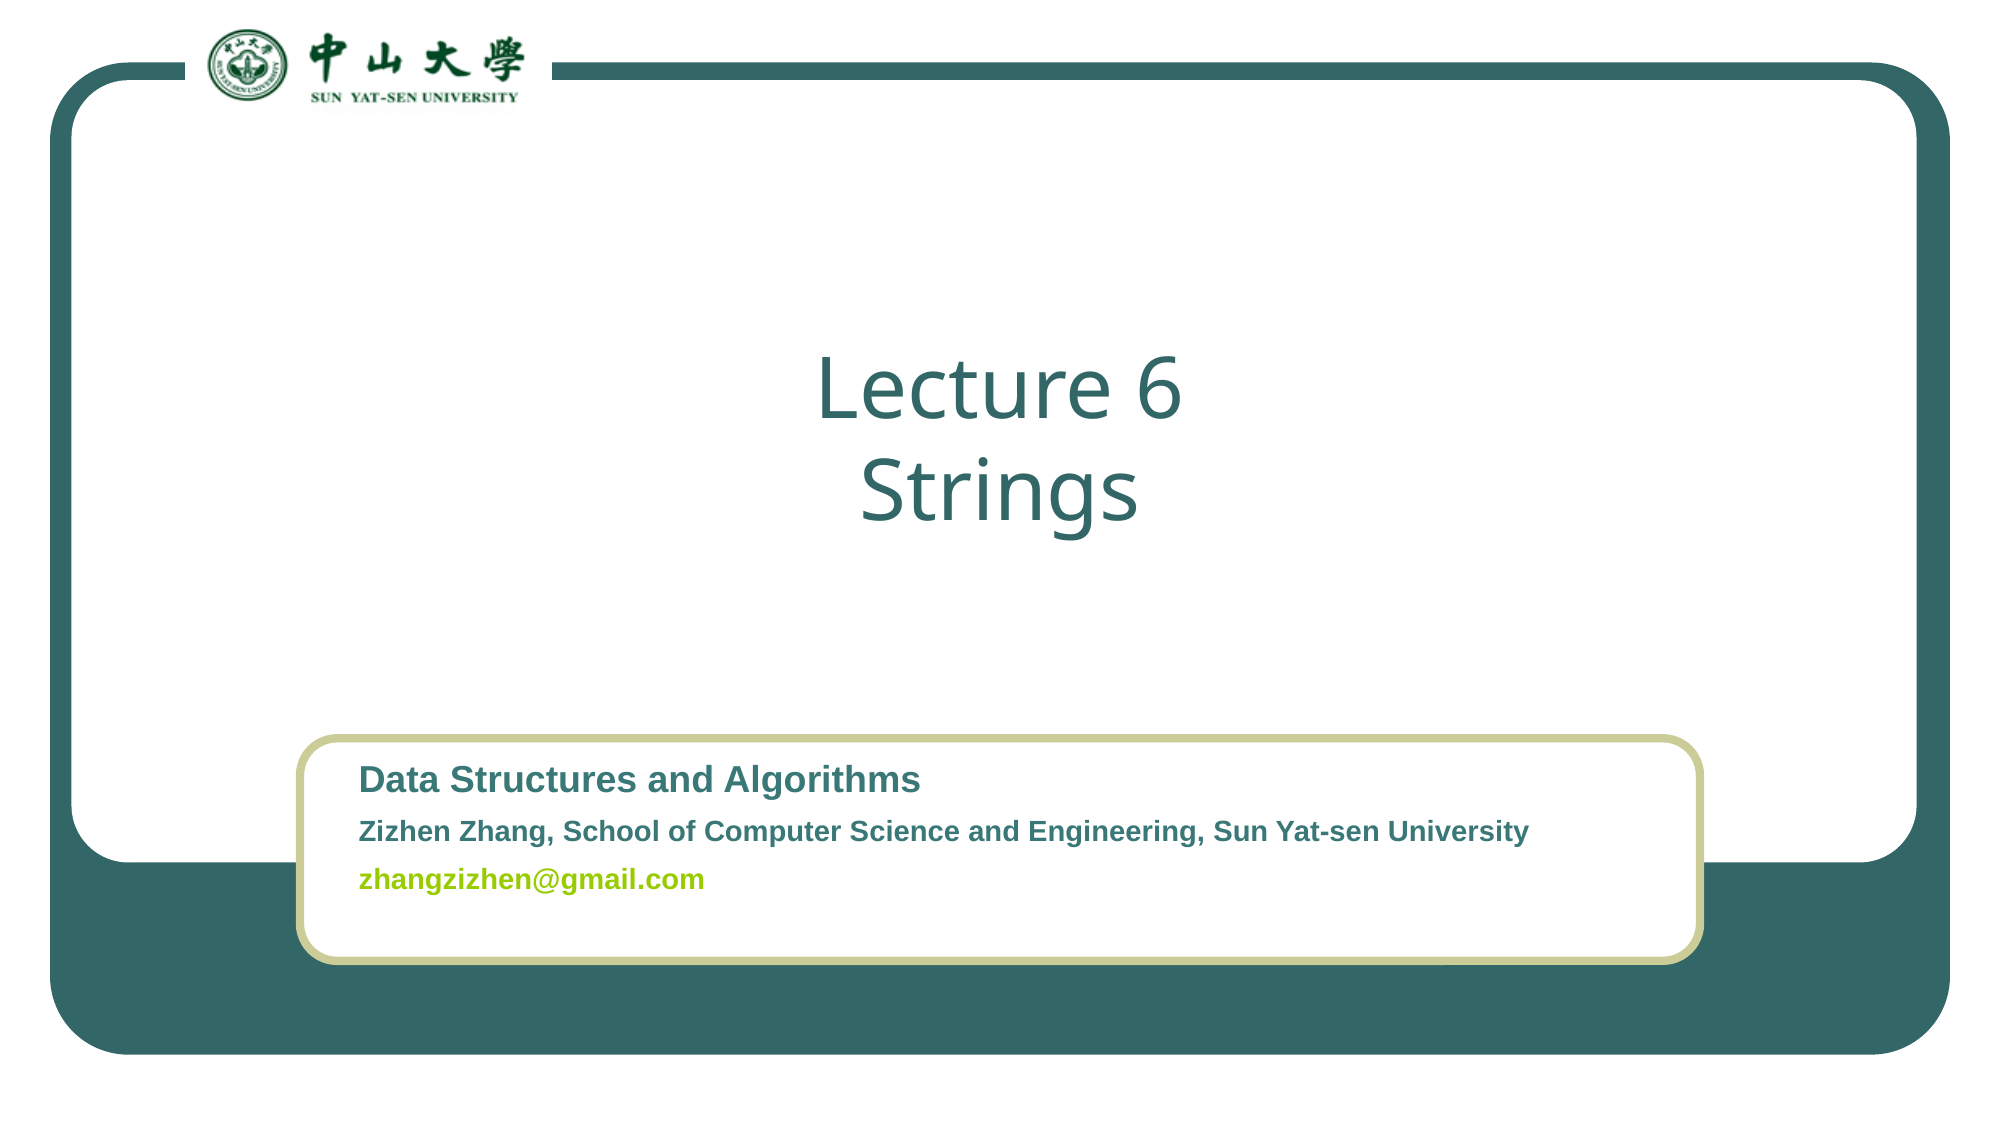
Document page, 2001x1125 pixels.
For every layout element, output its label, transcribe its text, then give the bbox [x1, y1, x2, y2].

picture [185, 12, 552, 126]
title Lecture 6 Strings [149, 248, 1851, 622]
